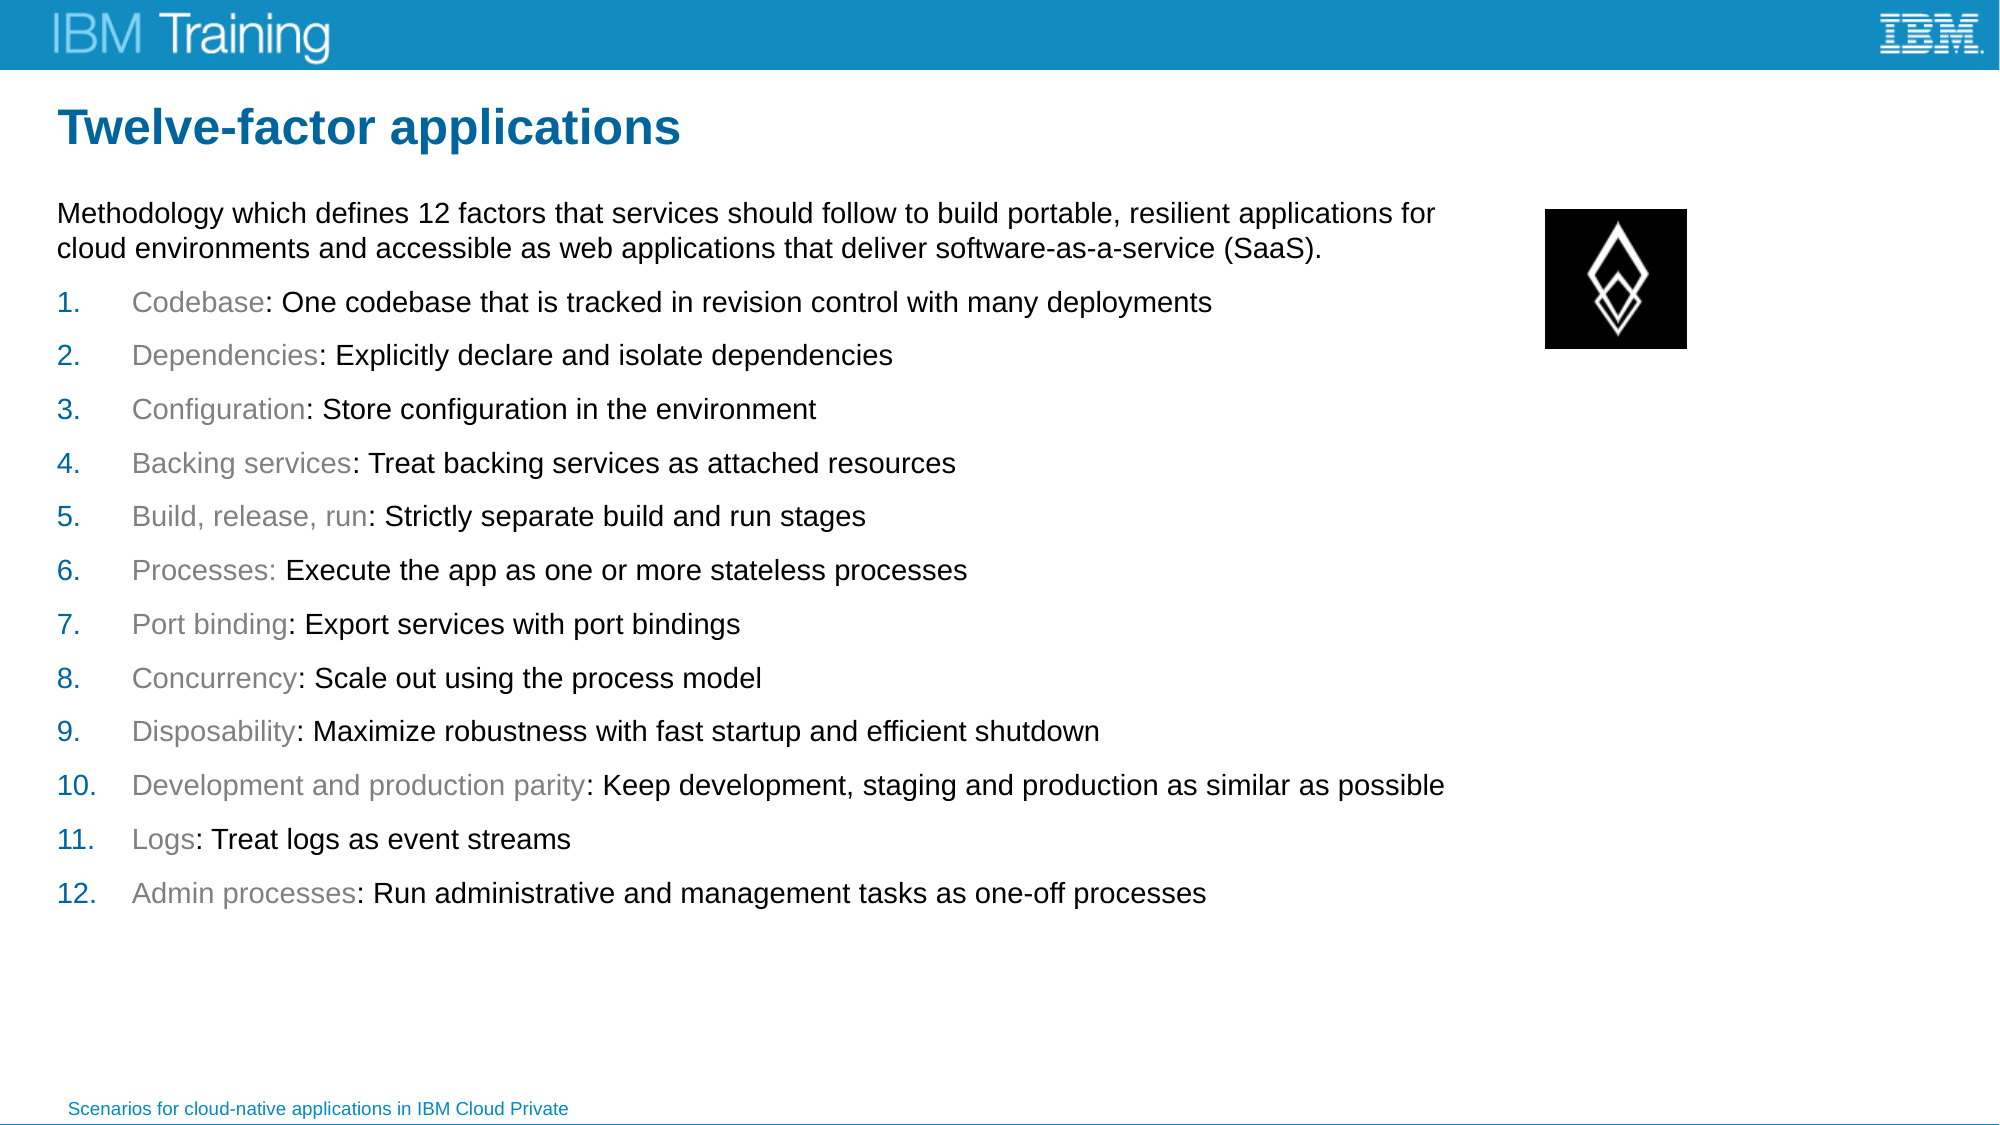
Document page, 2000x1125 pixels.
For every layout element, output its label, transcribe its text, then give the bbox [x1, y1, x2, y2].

title Twelve-factor applications [42, 90, 1978, 166]
picture [0, 0, 2000, 70]
list Methodology which defines 12 factors that services should follow to build portable, resilient applications for cloud environments and accessible as web applications that deliver software-as-a-service (SaaS). Codebase: One codebase that is tracked in revision control with many deployments Dependencies: Explicitly declare and isolate dependencies Configuration: Store configuration in the environment Backing services: Treat backing services as attached resources Build, release, run: Strictly separate build and run stages Processes: Execute the app as one or more stateless processes Port binding: Export services with port bindings Concurrency: Scale out using the process model Disposability: Maximize robustness with fast startup and efficient shutdown Development and production parity: Keep development, staging and production as similar as possible Logs: Treat logs as event streams Admin processes: Run administrative and management tasks as one-off processes [41, 191, 1455, 951]
picture [1545, 209, 1687, 349]
